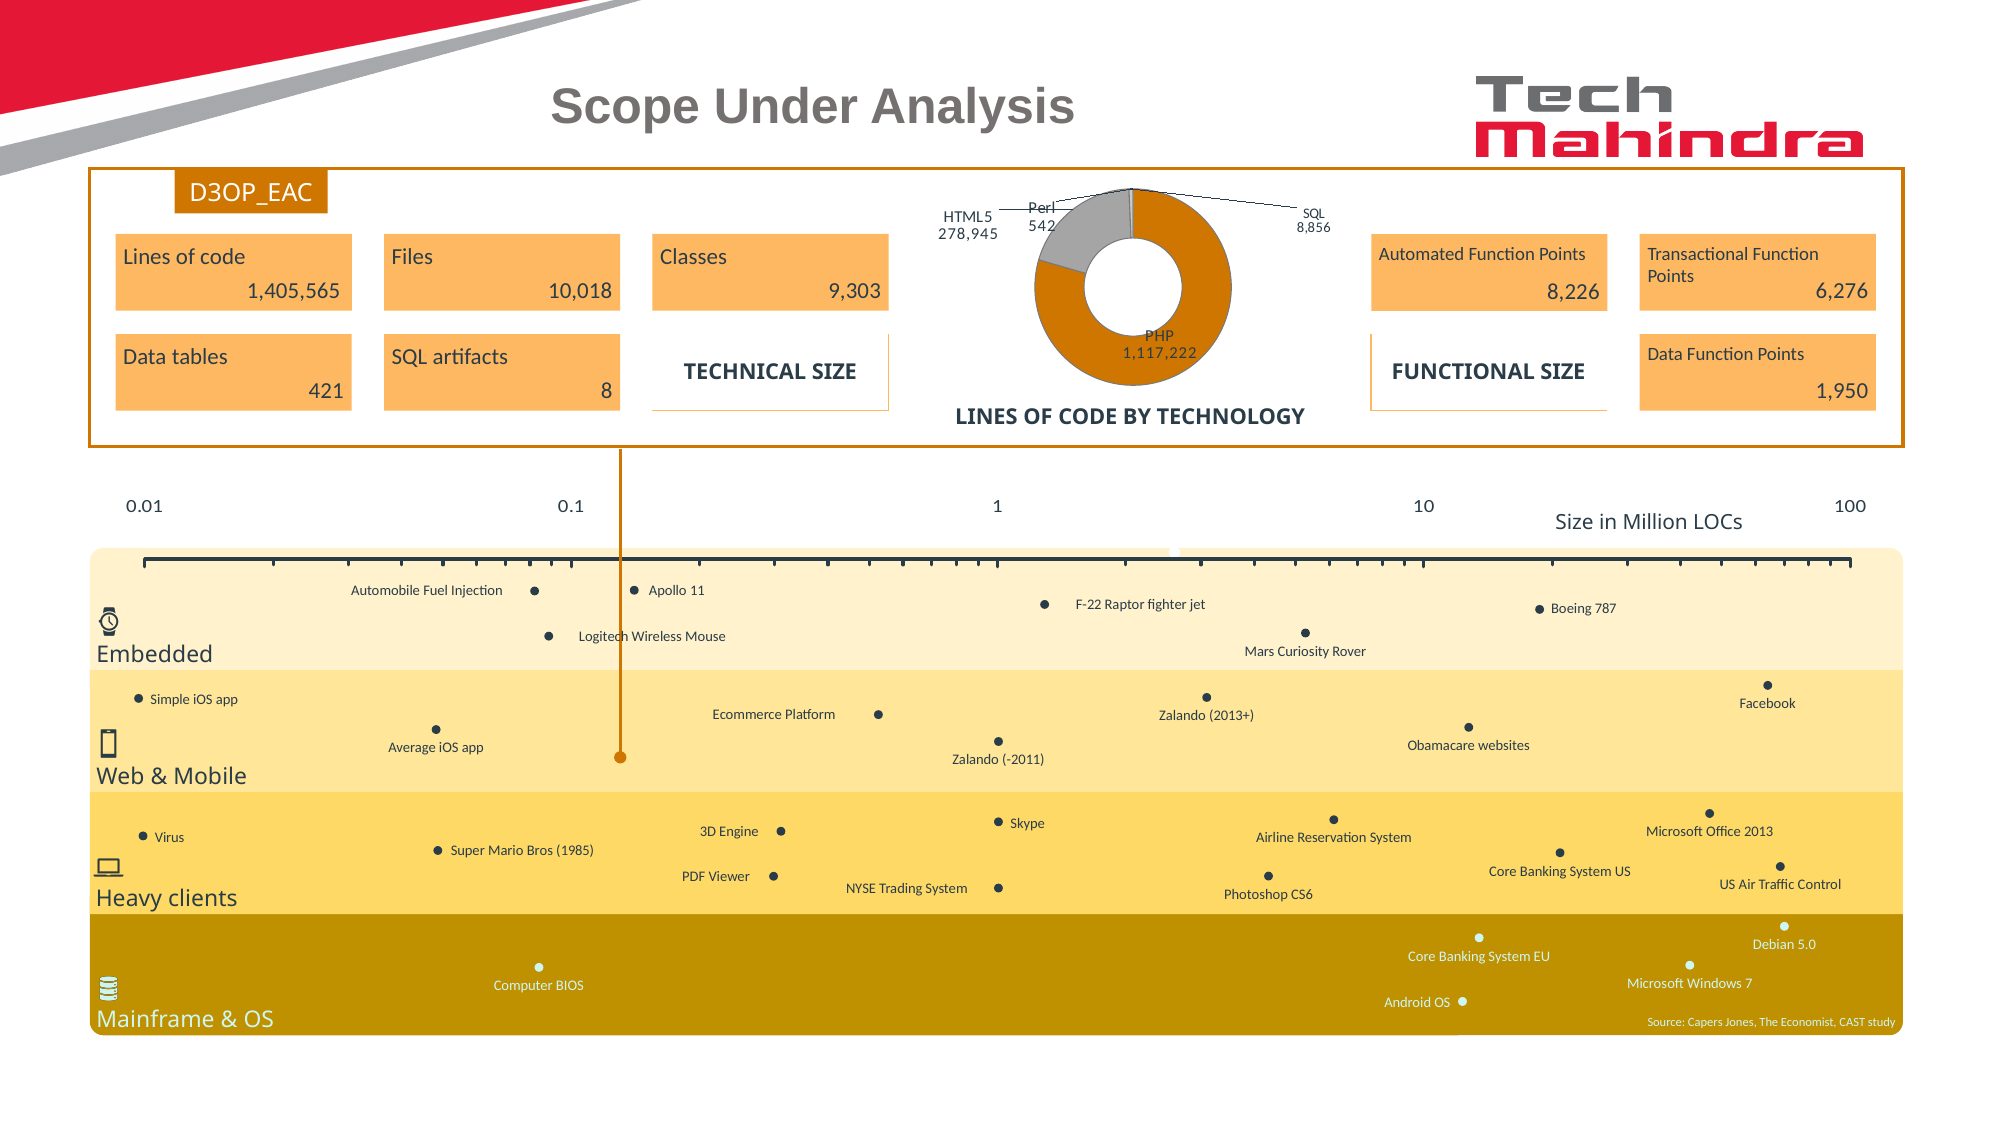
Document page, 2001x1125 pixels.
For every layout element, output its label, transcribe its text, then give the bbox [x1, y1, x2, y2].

text_box [88, 895, 1905, 1037]
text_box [1639, 333, 1876, 411]
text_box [138, 827, 276, 847]
text_box [89, 791, 1904, 915]
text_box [366, 725, 506, 758]
picture [93, 728, 124, 759]
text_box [433, 841, 628, 861]
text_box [1228, 628, 1383, 661]
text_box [652, 233, 889, 311]
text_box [1371, 234, 1608, 311]
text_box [384, 233, 621, 311]
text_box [134, 690, 271, 710]
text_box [384, 333, 621, 411]
text_box Source: Capers Jones, The Economist, CAST study [1303, 999, 1904, 1037]
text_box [327, 580, 540, 600]
text_box Lines of code by technology [889, 397, 1372, 435]
picture [93, 852, 124, 883]
chart [933, 181, 1372, 398]
text_box Heavy clients [89, 883, 312, 915]
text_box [1386, 722, 1551, 756]
text_box [89, 167, 1904, 447]
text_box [652, 334, 889, 411]
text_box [1615, 809, 1804, 842]
text_box Scope Under Analysis [535, 69, 1348, 145]
text_box [88, 559, 619, 688]
text_box [89, 669, 1904, 791]
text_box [115, 333, 352, 411]
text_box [1385, 933, 1573, 966]
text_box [825, 878, 1003, 898]
picture [1476, 76, 1863, 157]
text_box Embedded [90, 639, 313, 671]
picture [93, 973, 124, 1004]
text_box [1702, 862, 1859, 895]
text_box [659, 822, 799, 842]
text_box Mainframe & OS [90, 1004, 313, 1035]
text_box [1639, 233, 1876, 311]
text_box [994, 813, 1068, 833]
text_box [1702, 921, 1867, 955]
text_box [646, 866, 786, 886]
chart [621, 497, 1904, 569]
text_box [622, 560, 1905, 688]
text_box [115, 233, 352, 311]
text_box D3OP_EAC [174, 168, 328, 214]
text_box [928, 737, 1068, 770]
chart [89, 497, 620, 569]
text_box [1338, 992, 1467, 1012]
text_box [1227, 815, 1440, 848]
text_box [712, 704, 883, 724]
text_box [1198, 871, 1338, 904]
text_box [456, 963, 622, 996]
picture [0, 0, 645, 176]
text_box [629, 580, 728, 600]
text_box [1465, 848, 1655, 881]
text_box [1607, 960, 1773, 993]
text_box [1370, 334, 1607, 411]
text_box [1137, 693, 1277, 726]
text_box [1040, 595, 1235, 615]
text_box Web & Mobile [90, 761, 313, 793]
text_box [1685, 681, 1850, 714]
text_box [544, 626, 746, 646]
picture [93, 606, 124, 637]
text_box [1535, 599, 1643, 619]
